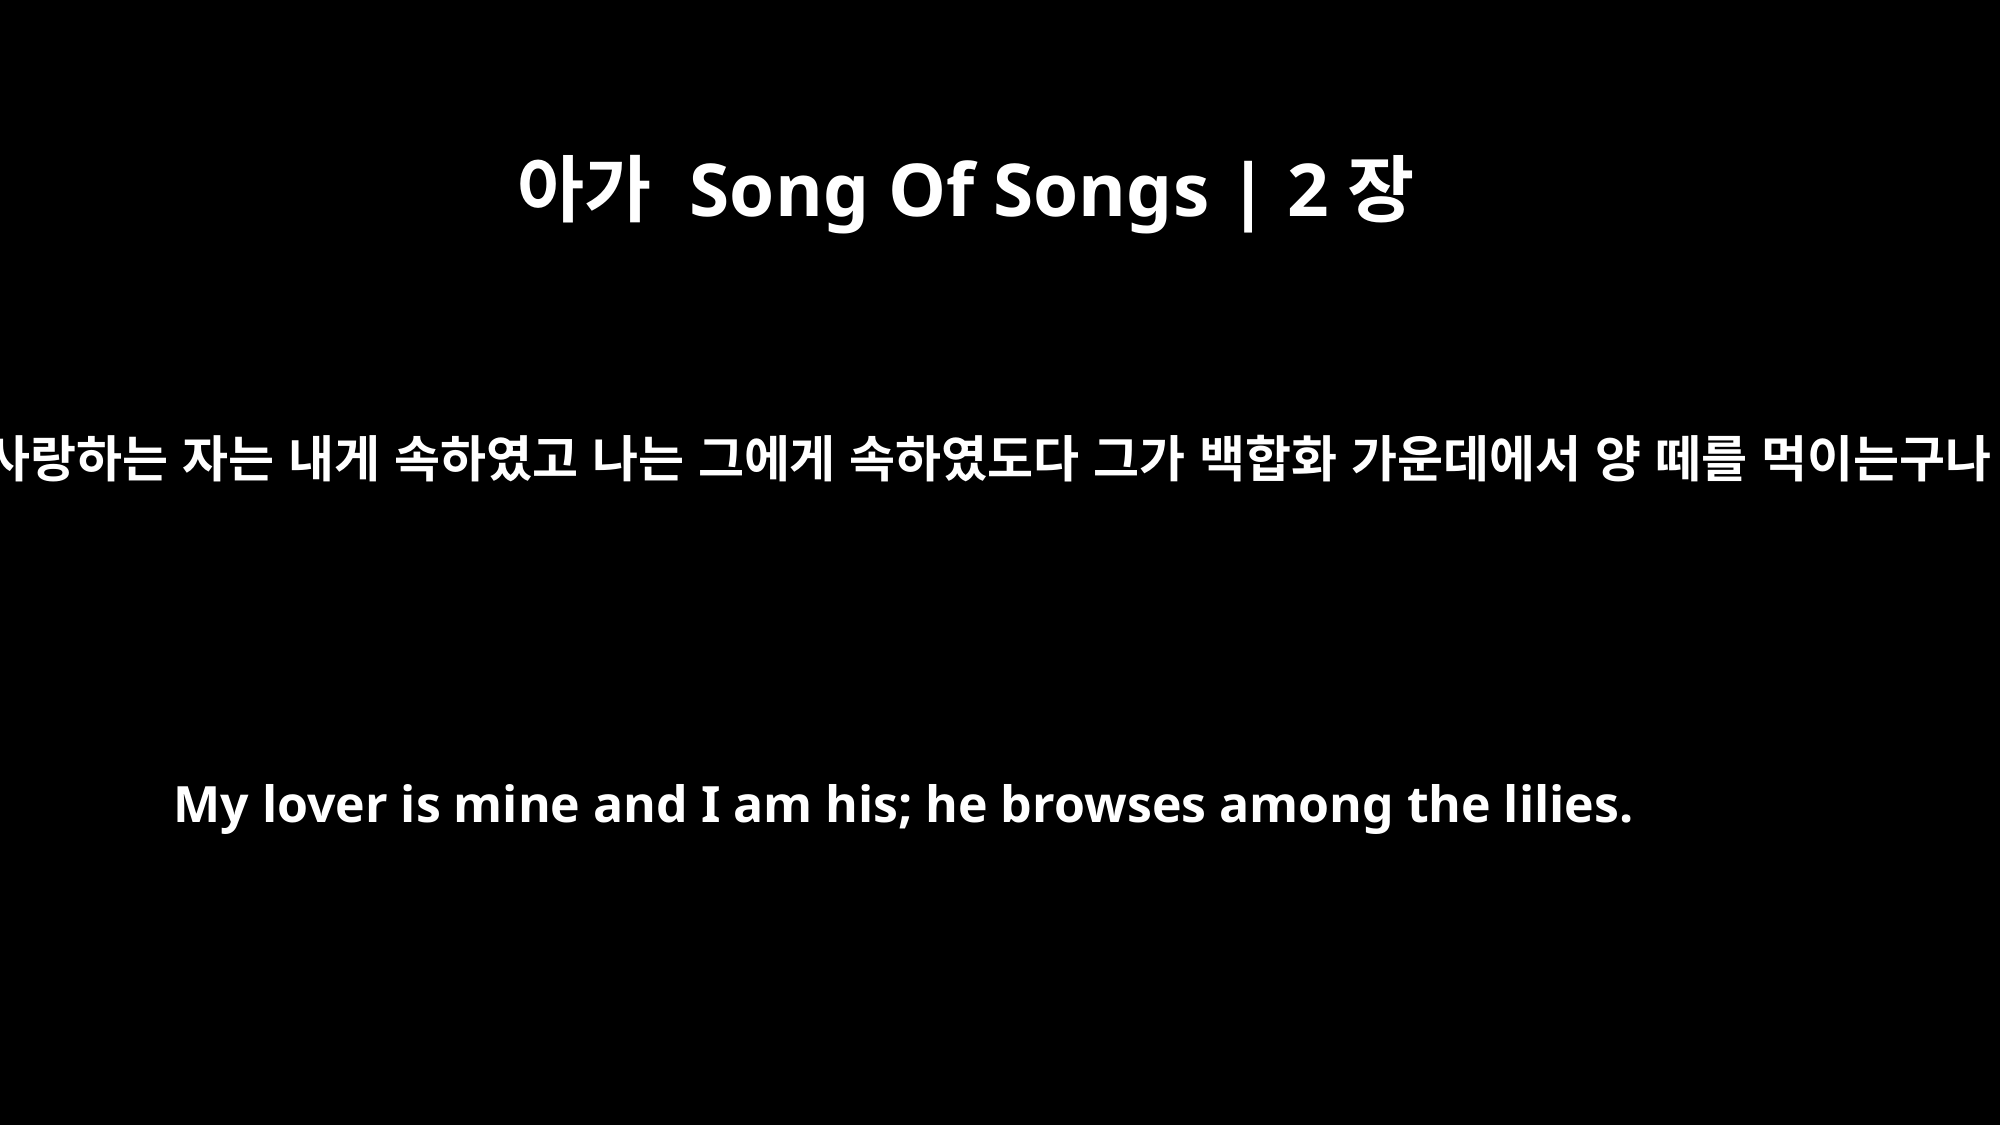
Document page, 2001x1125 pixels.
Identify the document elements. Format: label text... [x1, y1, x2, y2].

text_box My lover is mine and I am his; he browses among the lilies. [158, 764, 1649, 840]
text_box 아가 Song Of Songs | 2장 [502, 136, 1430, 239]
text_box 16 내 사랑하는 자는 내게 속하였고 나는 그에게 속하였도다 그가 백합화 가운데에서 양 떼를 먹이는구나 [0, 359, 2000, 495]
